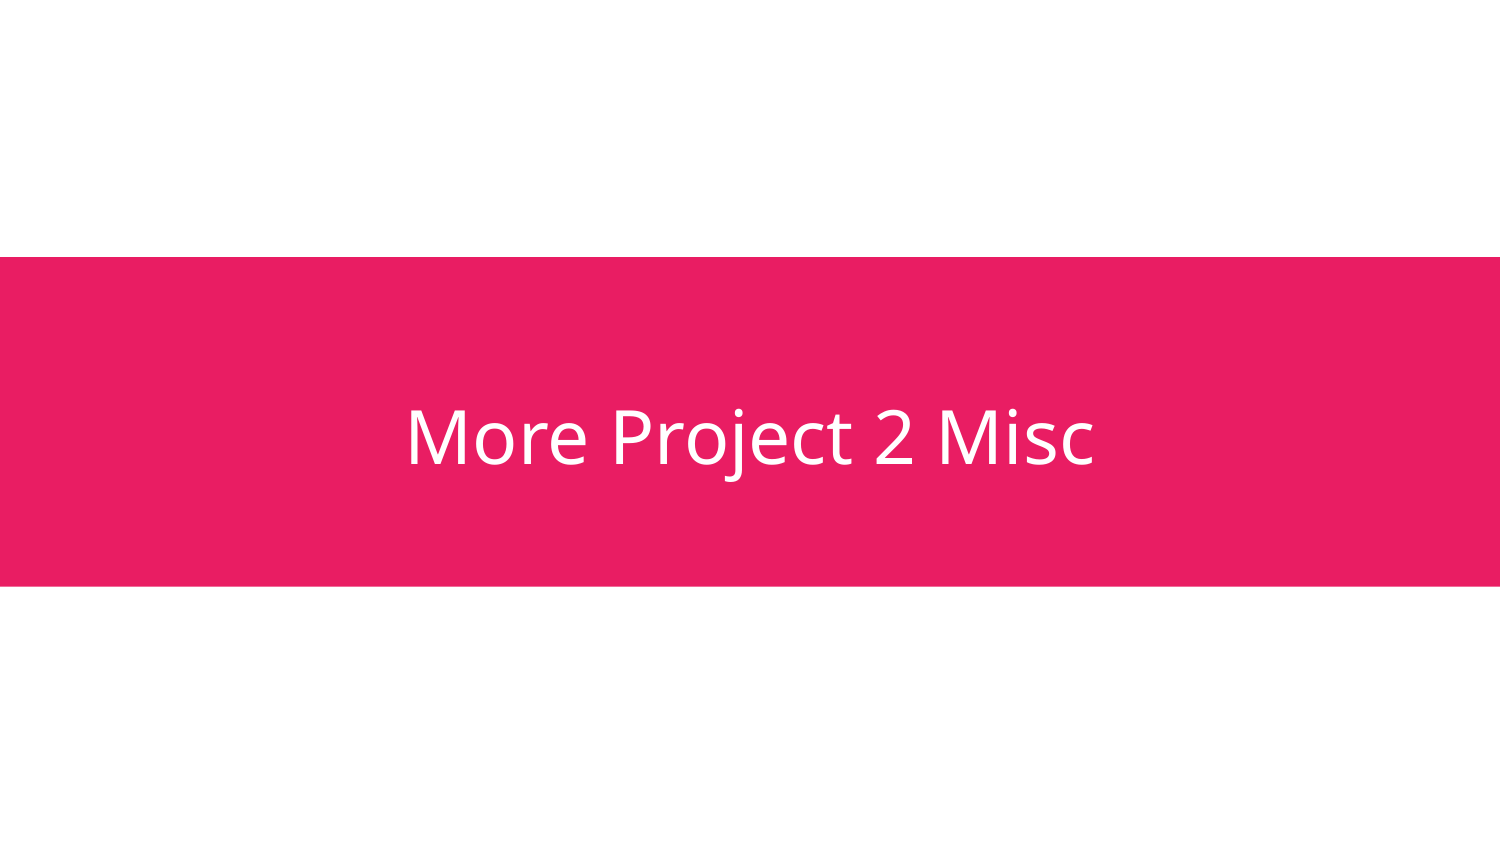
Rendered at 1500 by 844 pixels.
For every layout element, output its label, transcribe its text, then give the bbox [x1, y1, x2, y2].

title More Project 2 Misc [70, 309, 1430, 559]
